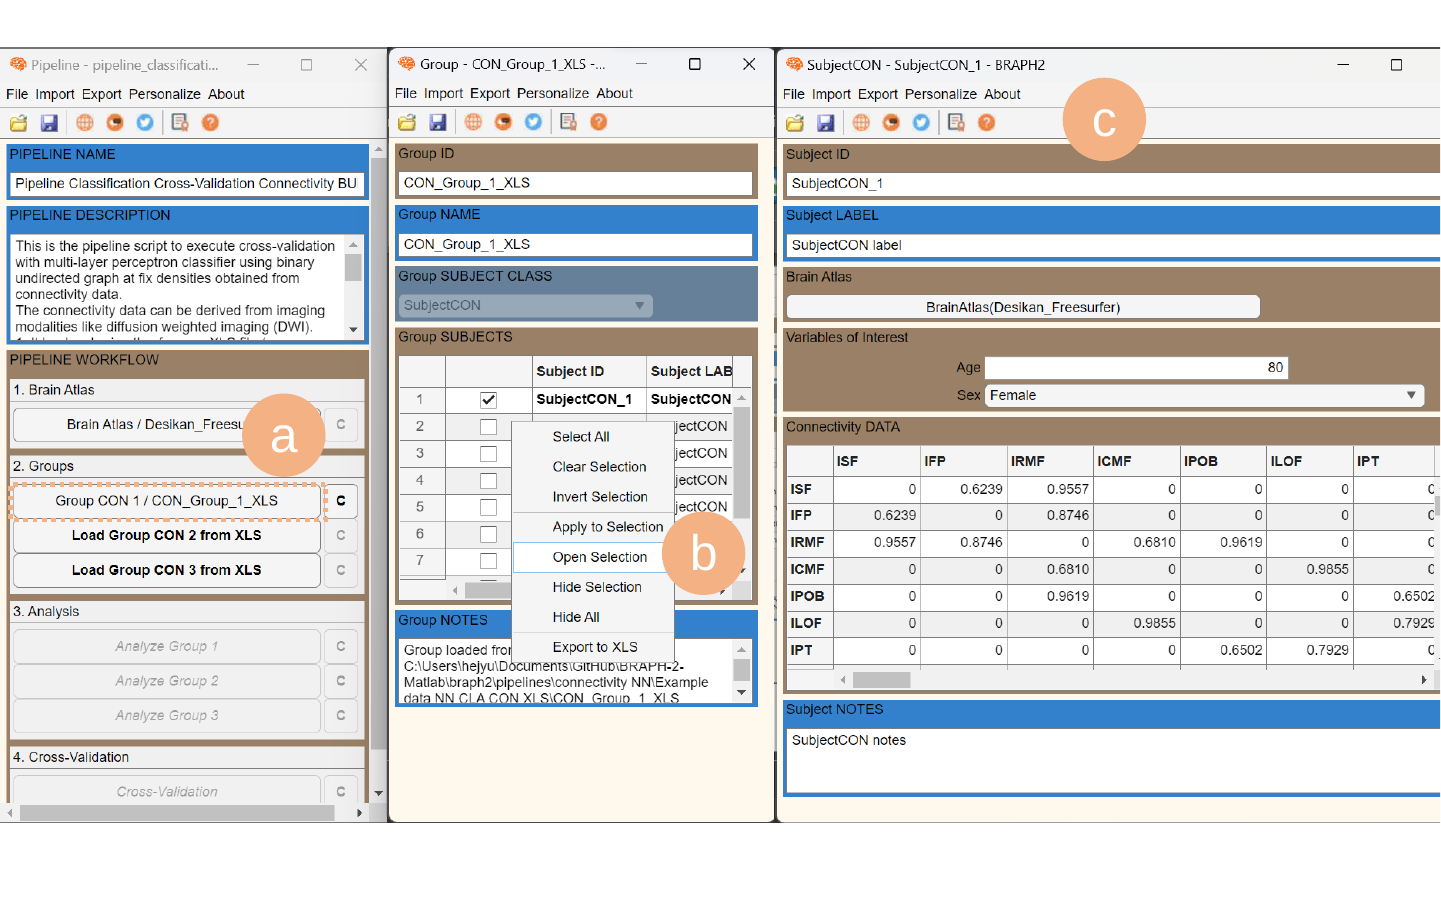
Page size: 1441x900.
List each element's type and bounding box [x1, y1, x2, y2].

text_box [0, 47, 1441, 823]
